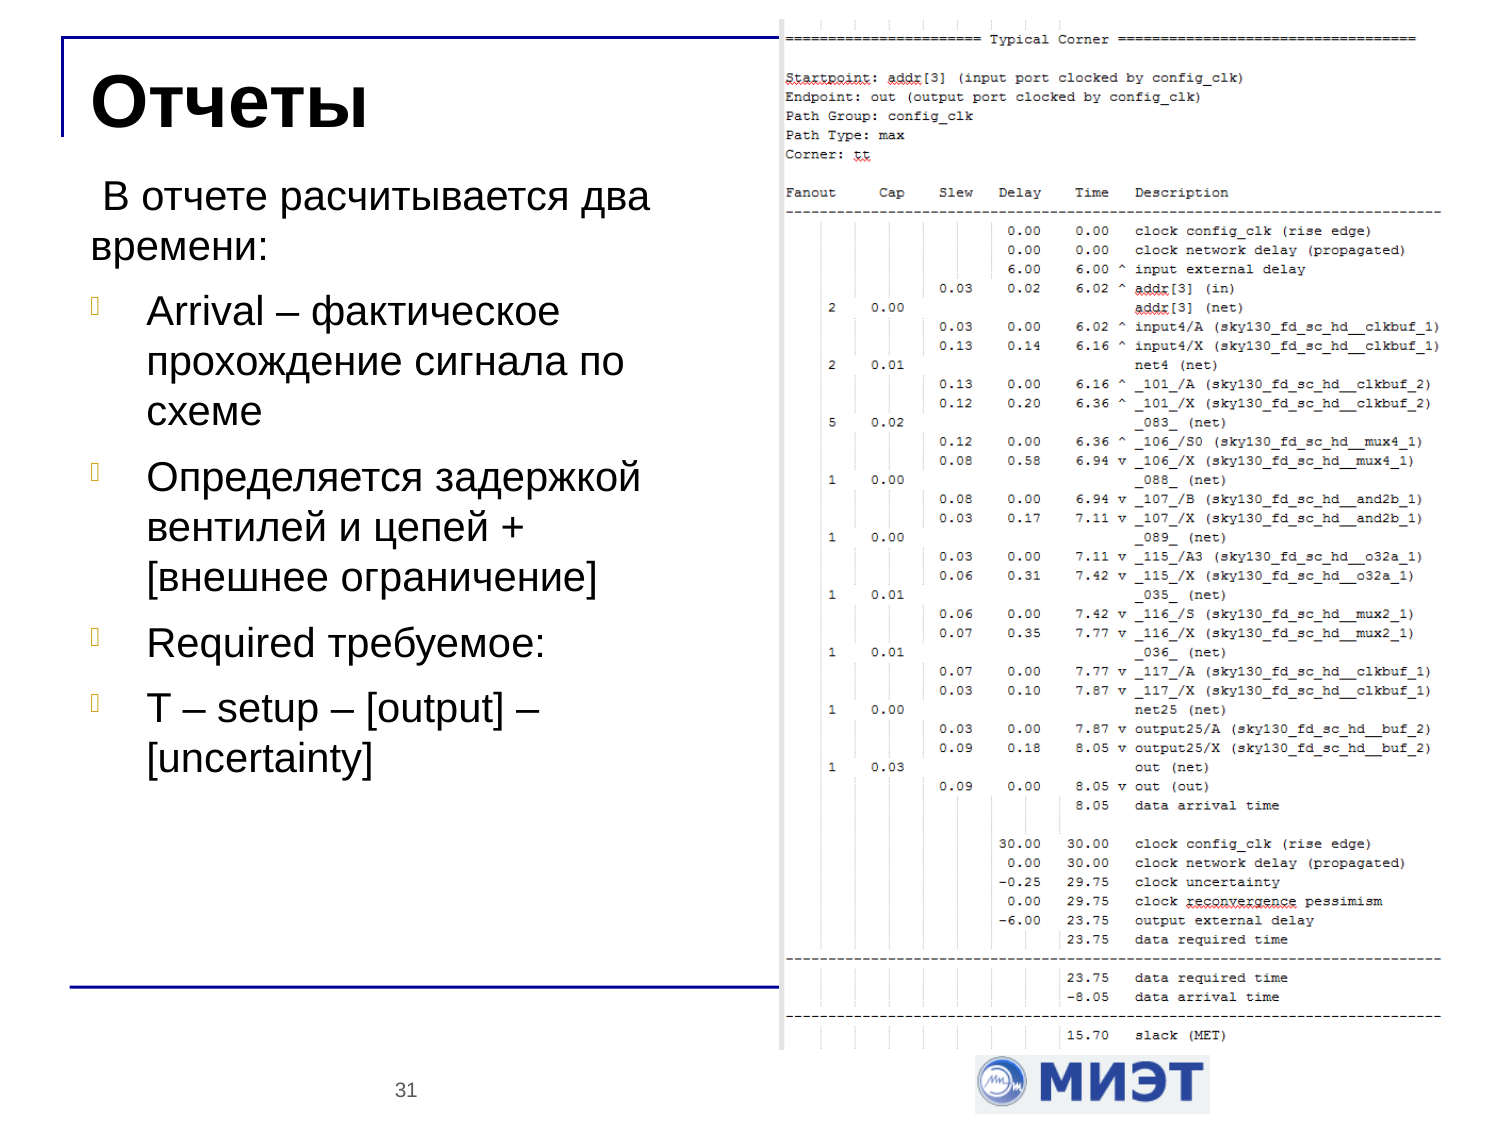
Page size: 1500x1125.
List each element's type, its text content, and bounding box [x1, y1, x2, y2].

picture [975, 1055, 1210, 1114]
text_box В отчете расчитывается два времени: Arrival – фактическое прохождение сигнала по схеме Определяется задержкой вентилей и цепей + [внешнее ограничение] Required требуемое: T – setup – [output] – [uncertainty] [75, 160, 695, 688]
title Отчеты [75, 44, 774, 233]
picture [779, 18, 1446, 1050]
